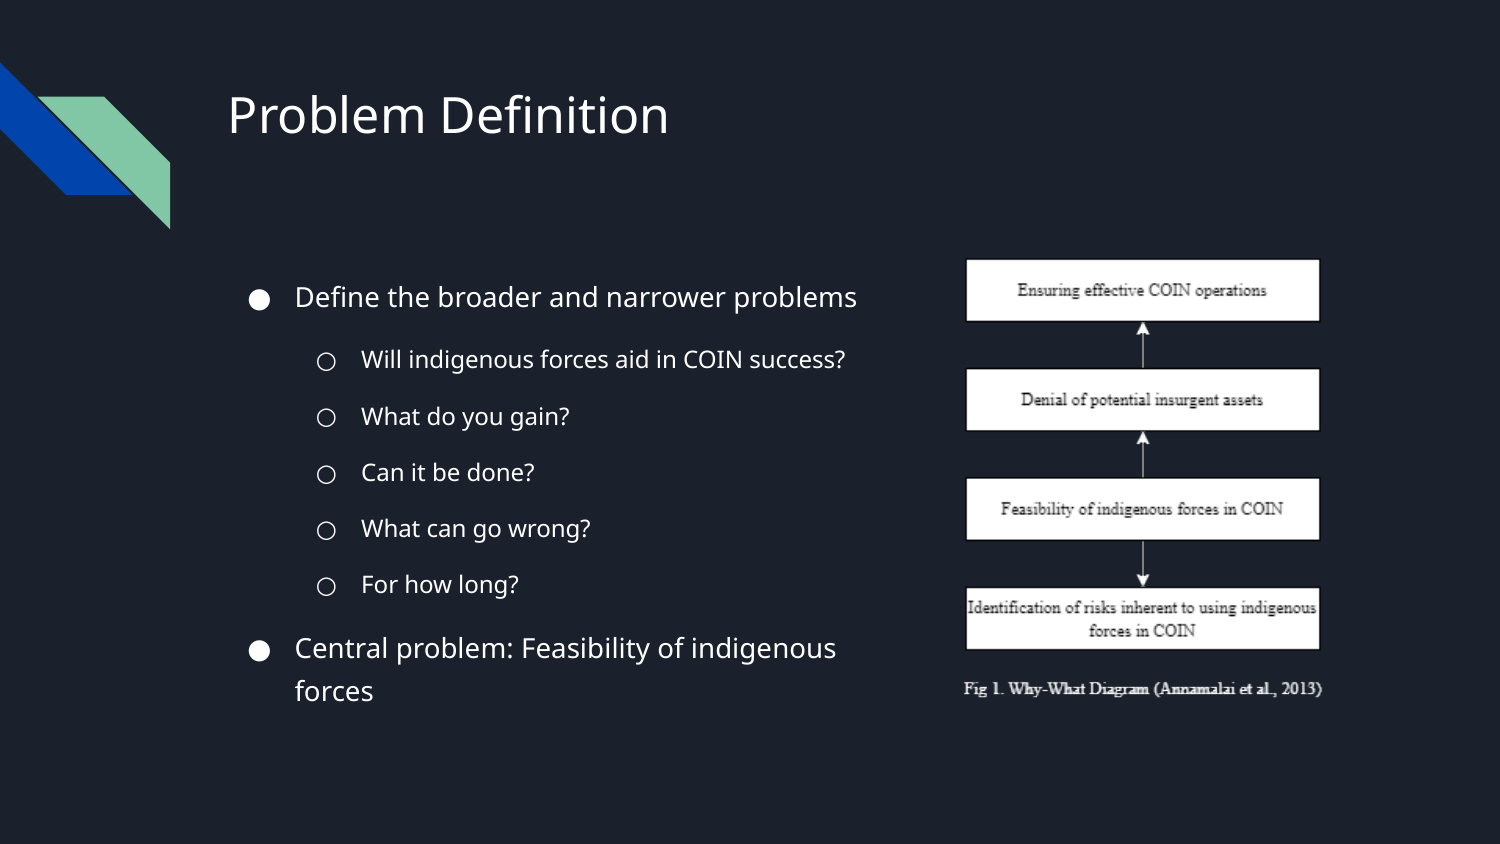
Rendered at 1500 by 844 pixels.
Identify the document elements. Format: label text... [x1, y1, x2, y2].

list Define the broader and narrower problems Will indigenous forces aid in COIN success? What do you gain? Can it be done? What can go wrong? For how long? Central problem: Feasibility of indigenous forces [212, 257, 906, 735]
picture [917, 256, 1368, 716]
title Problem Definition [212, 64, 1368, 215]
